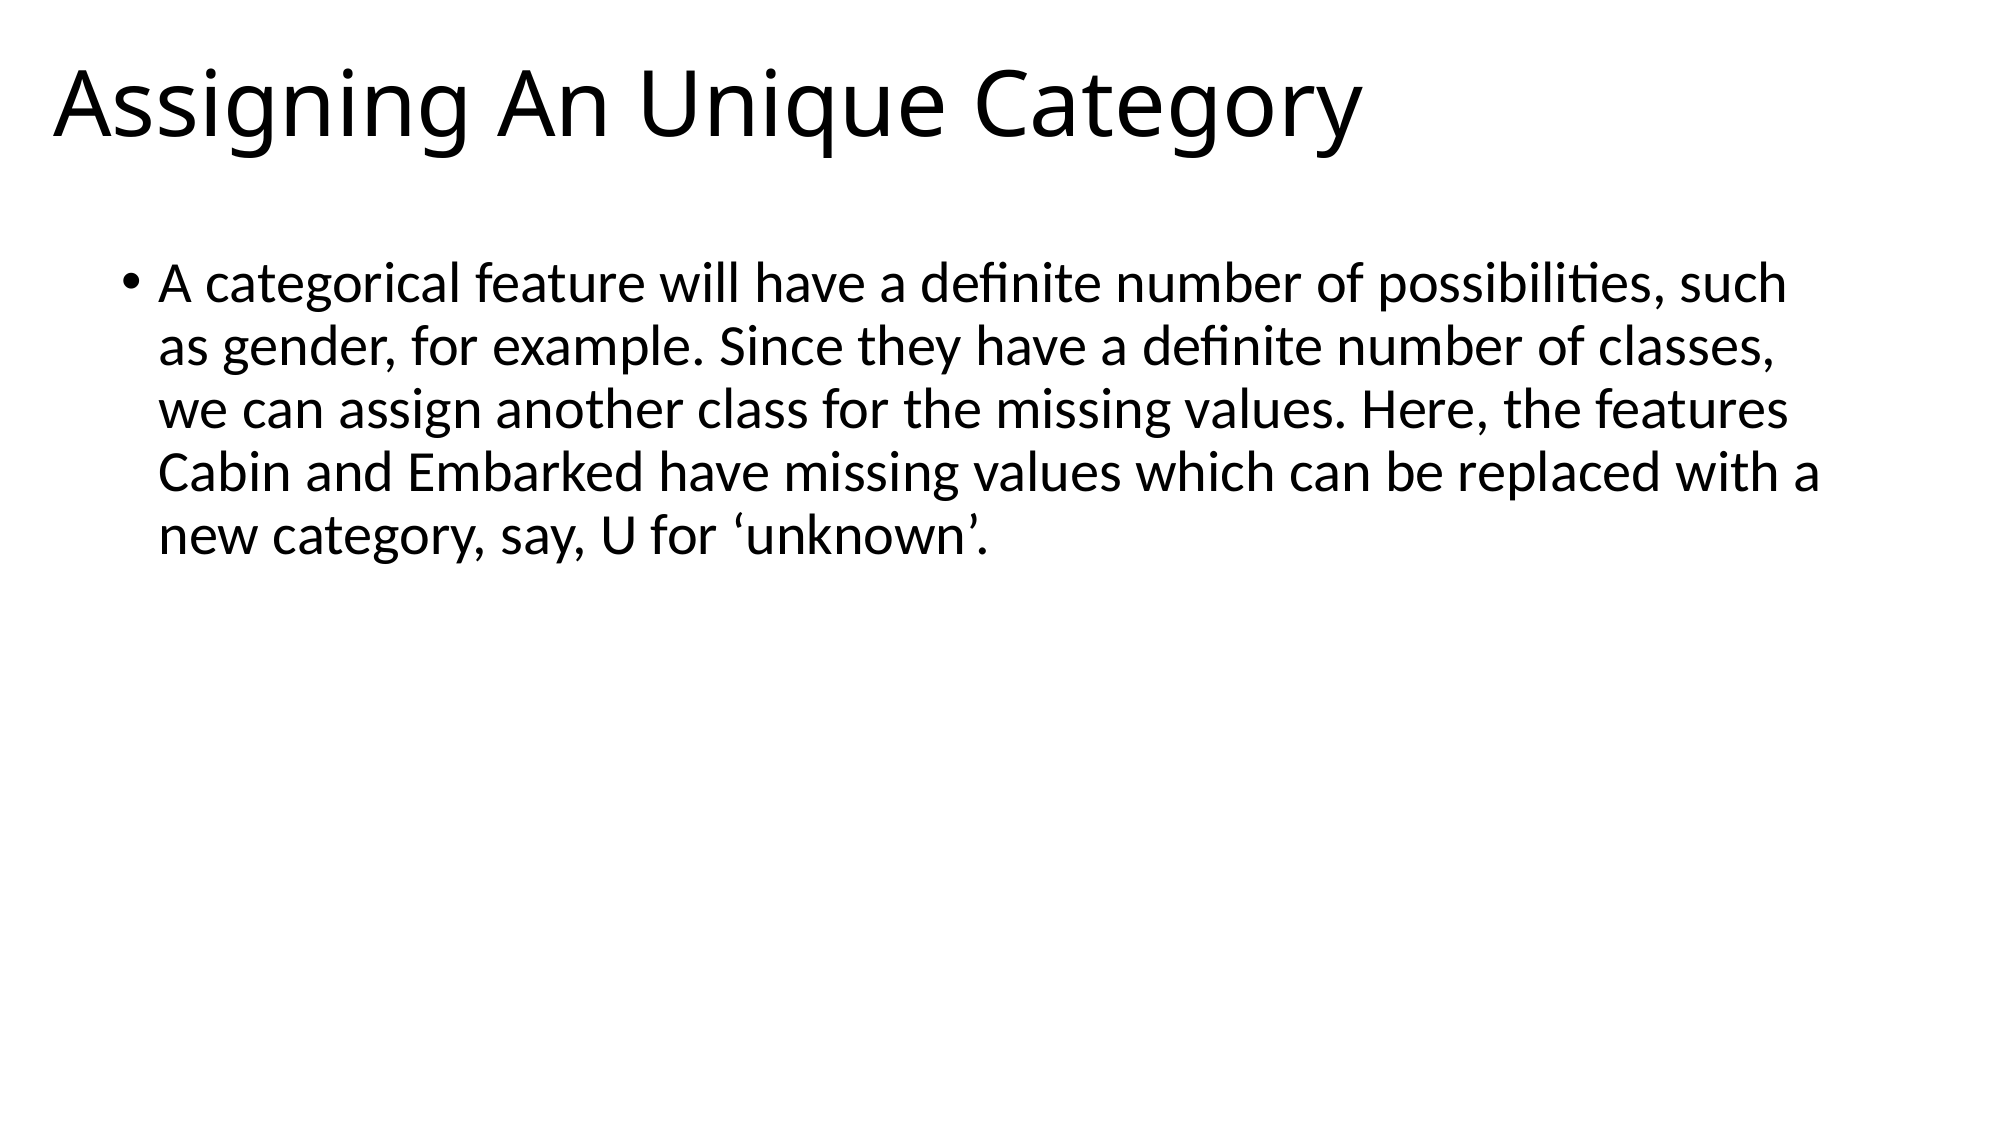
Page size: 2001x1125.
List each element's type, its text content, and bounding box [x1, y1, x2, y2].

title Assigning An Unique Category [38, 36, 1764, 178]
list A categorical feature will have a definite number of possibilities, such as gender, for example. Since they have a definite number of classes, we can assign another class for the missing values. Here, the features Cabin and Embarked have missing values which can be replaced with a new category, say, U for ‘unknown’. [106, 244, 1863, 1014]
